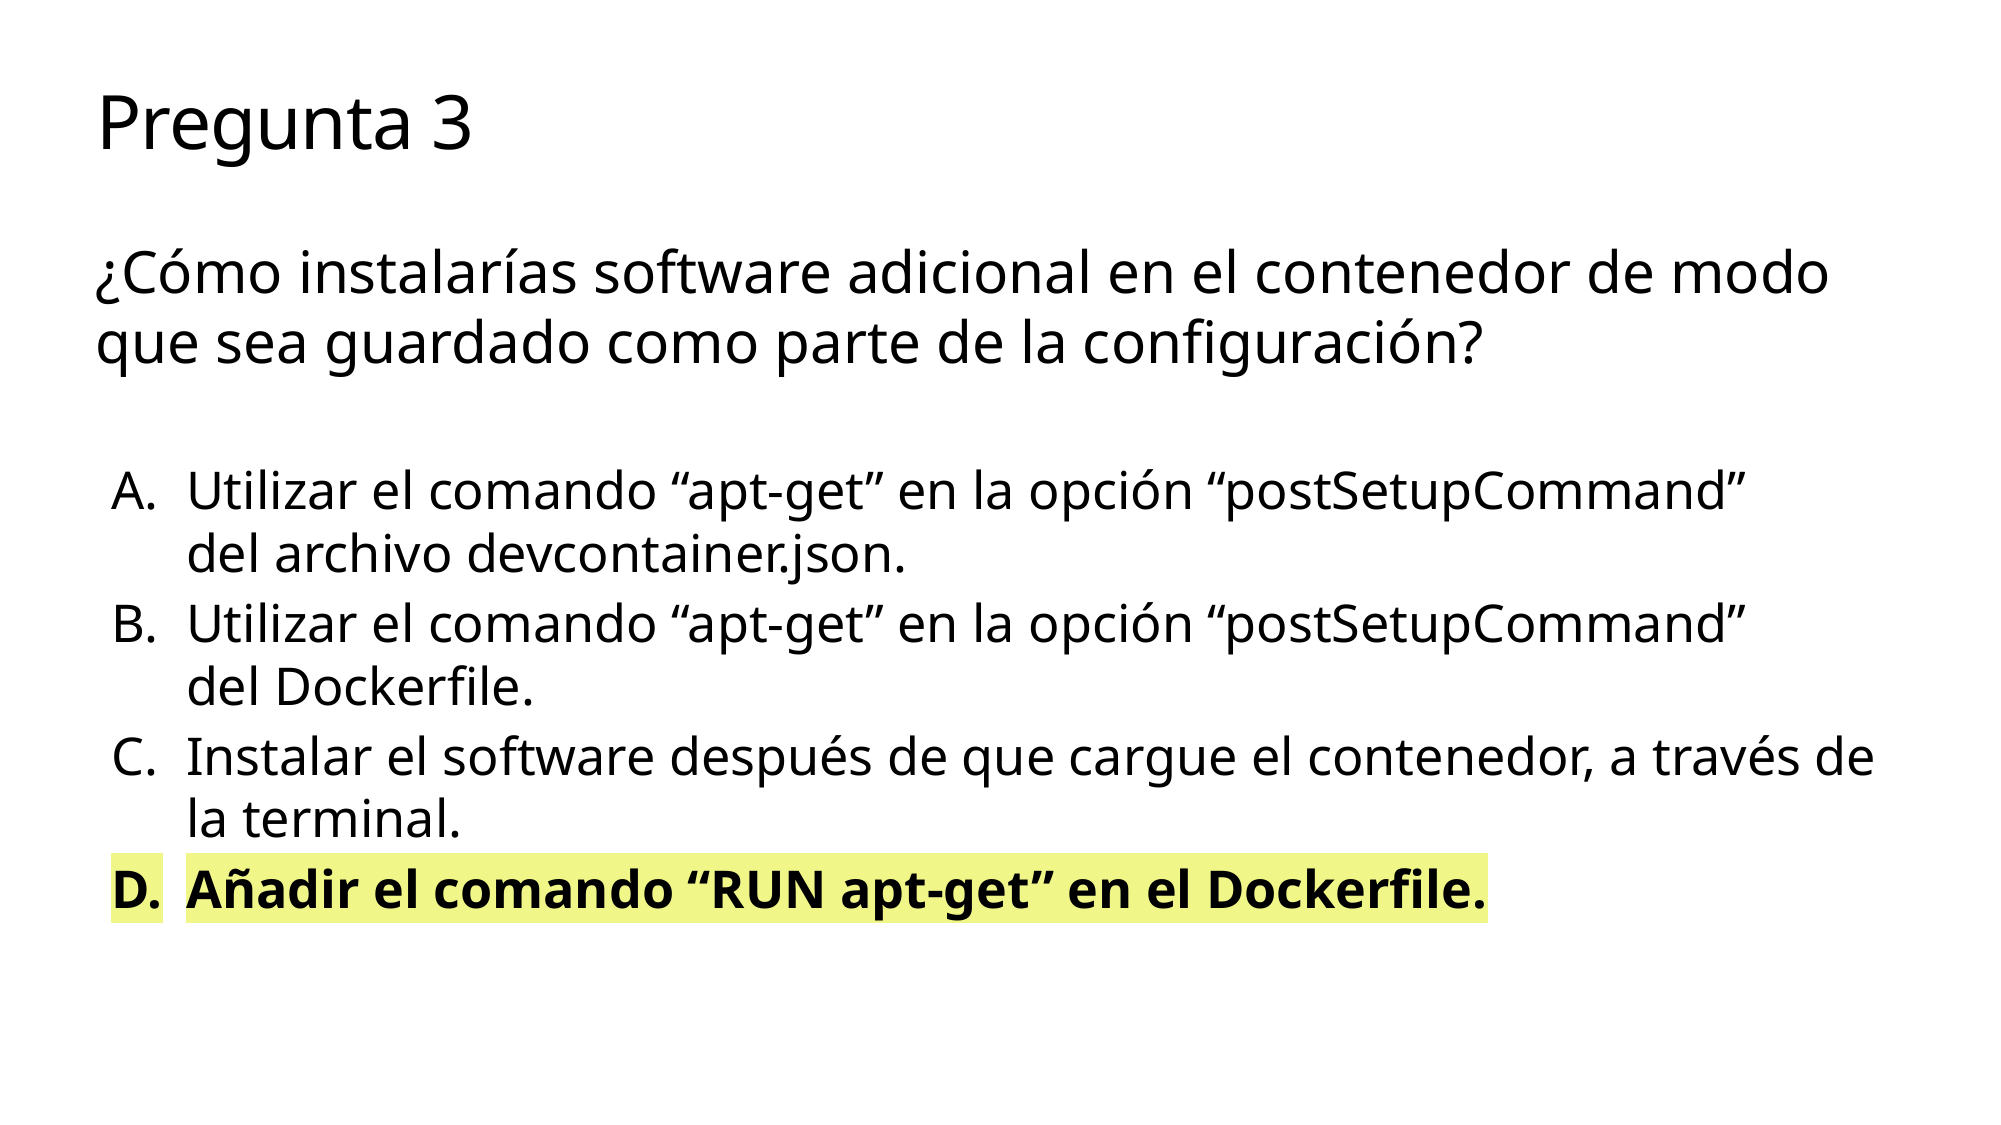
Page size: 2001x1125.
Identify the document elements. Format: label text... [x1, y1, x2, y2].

title Pregunta 3 [96, 75, 1904, 166]
list ¿Cómo instalarías software adicional en el contenedor de modo que sea guardado como parte de la configuración? [95, 235, 1904, 449]
text_box Utilizar el comando “apt-get” en la opción “postSetupCommand” del archivo devcontainer.json. Utilizar el comando “apt-get” en la opción “postSetupCommand” del Dockerfile. Instalar el software después de que cargue el contenedor, a través de la terminal. Añadir el comando “RUN apt-get” en el Dockerfile. [95, 449, 1949, 1051]
